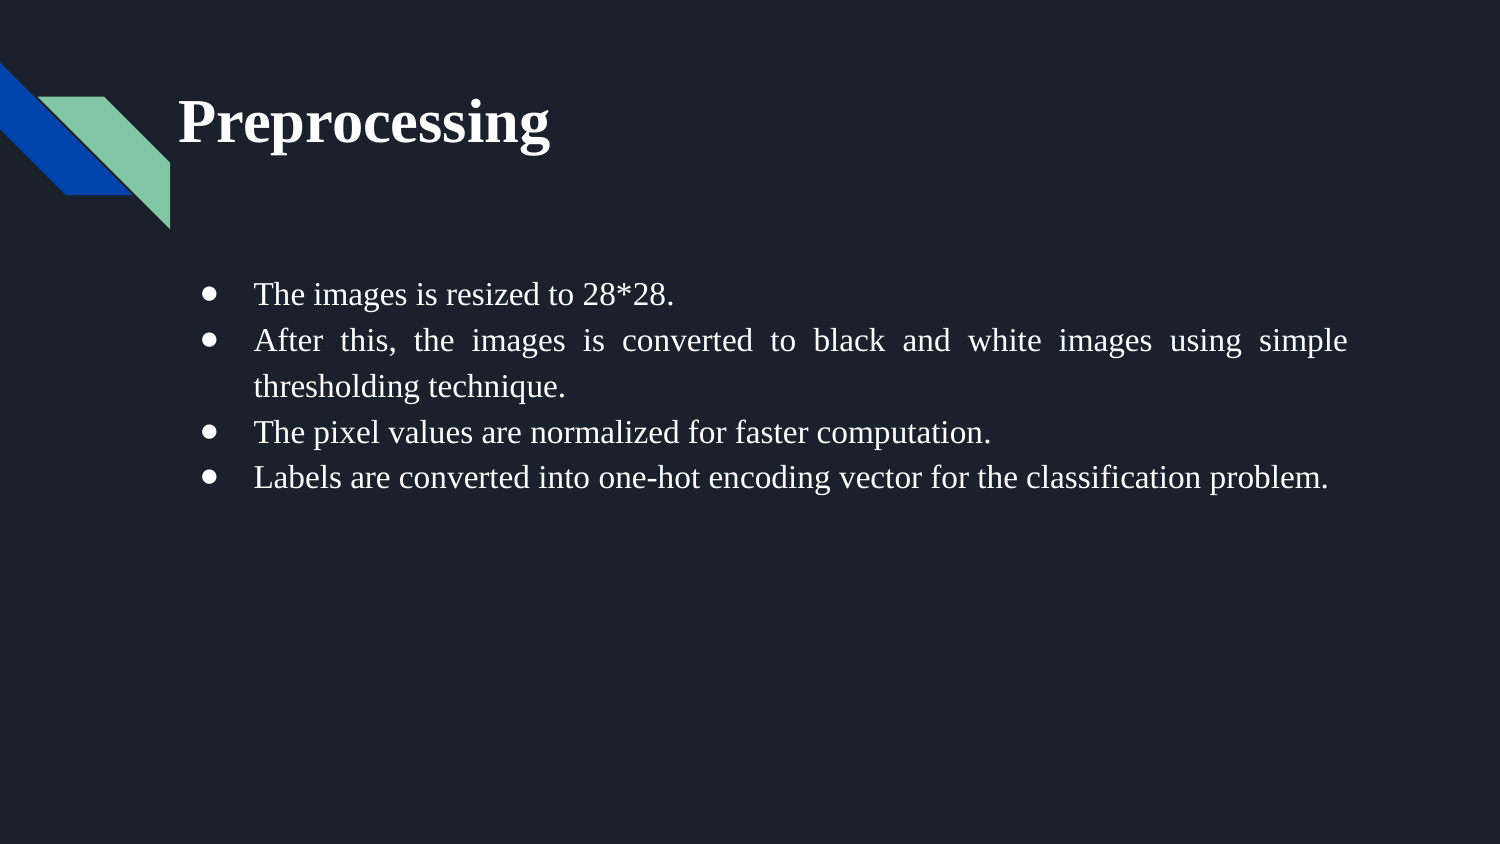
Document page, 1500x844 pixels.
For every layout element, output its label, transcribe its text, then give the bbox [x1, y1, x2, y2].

list The images is resized to 28*28. After this, the images is converted to black and white images using simple thresholding technique. The pixel values are normalized for faster computation. Labels are converted into one-hot encoding vector for the classification problem. [163, 251, 1365, 806]
title Preprocessing [163, 64, 1319, 176]
